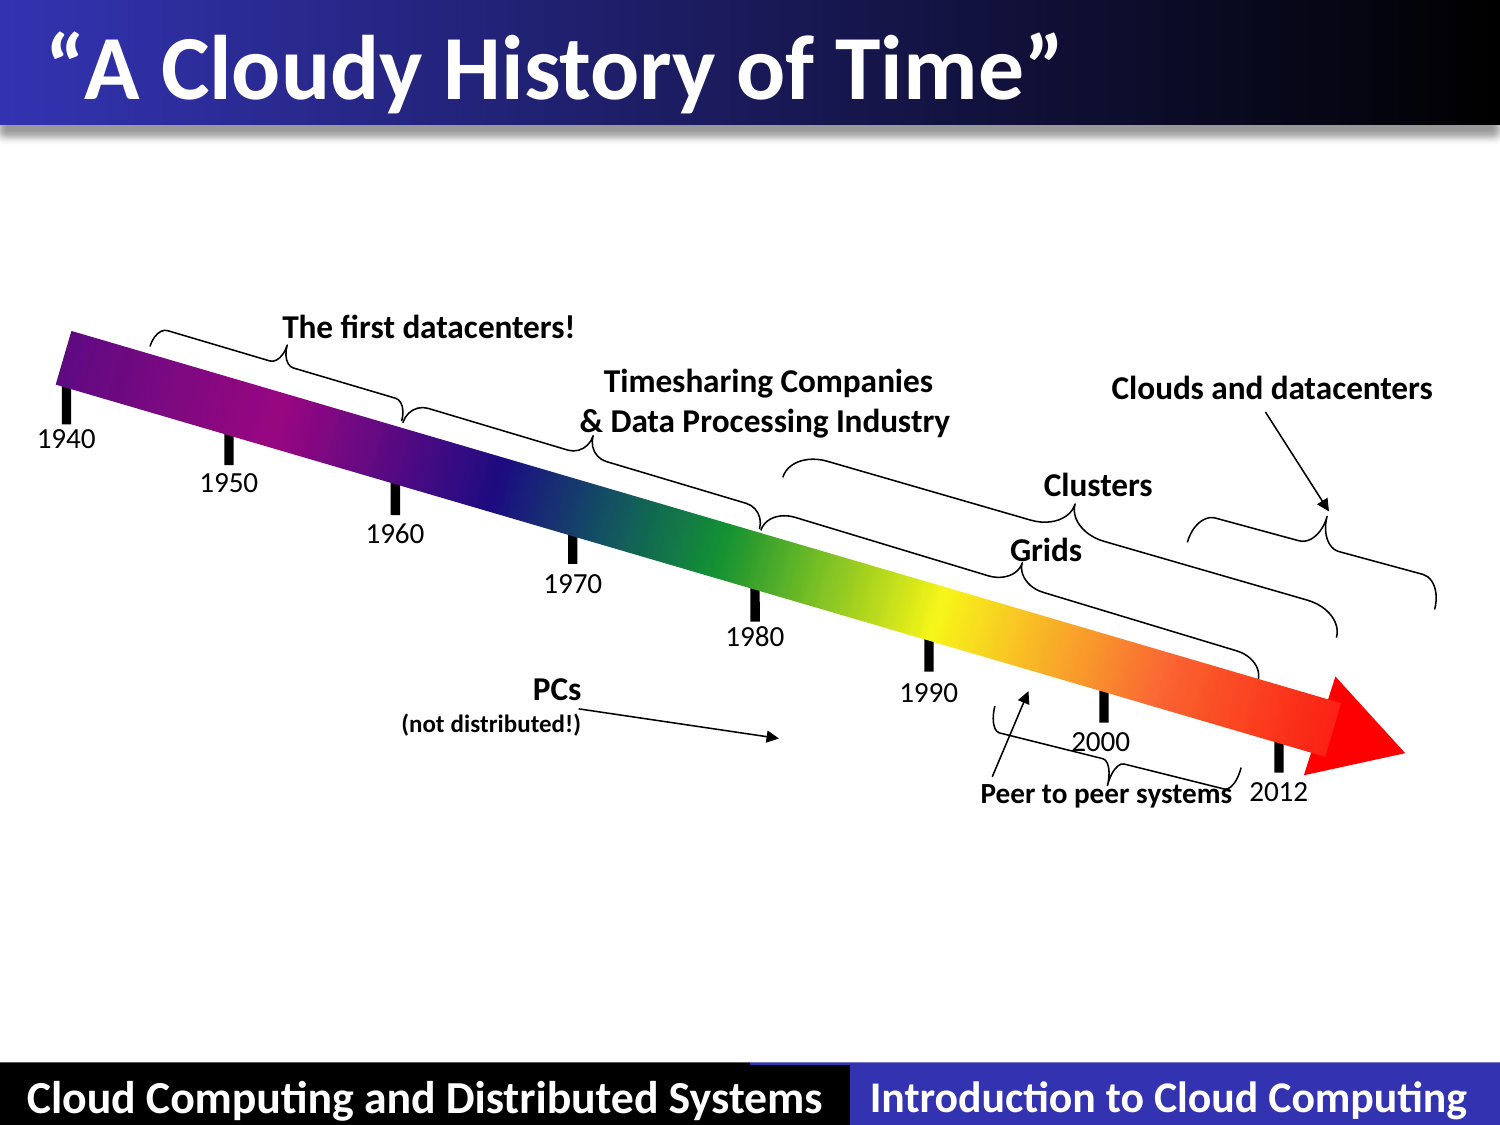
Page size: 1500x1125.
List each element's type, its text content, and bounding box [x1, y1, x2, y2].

text_box Introduction to Cloud Computing [854, 1065, 1500, 1125]
title “A Cloudy History of Time” [0, 0, 1463, 126]
text_box Cloud Computing and Distributed Systems [0, 1065, 850, 1125]
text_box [21, 297, 1452, 818]
